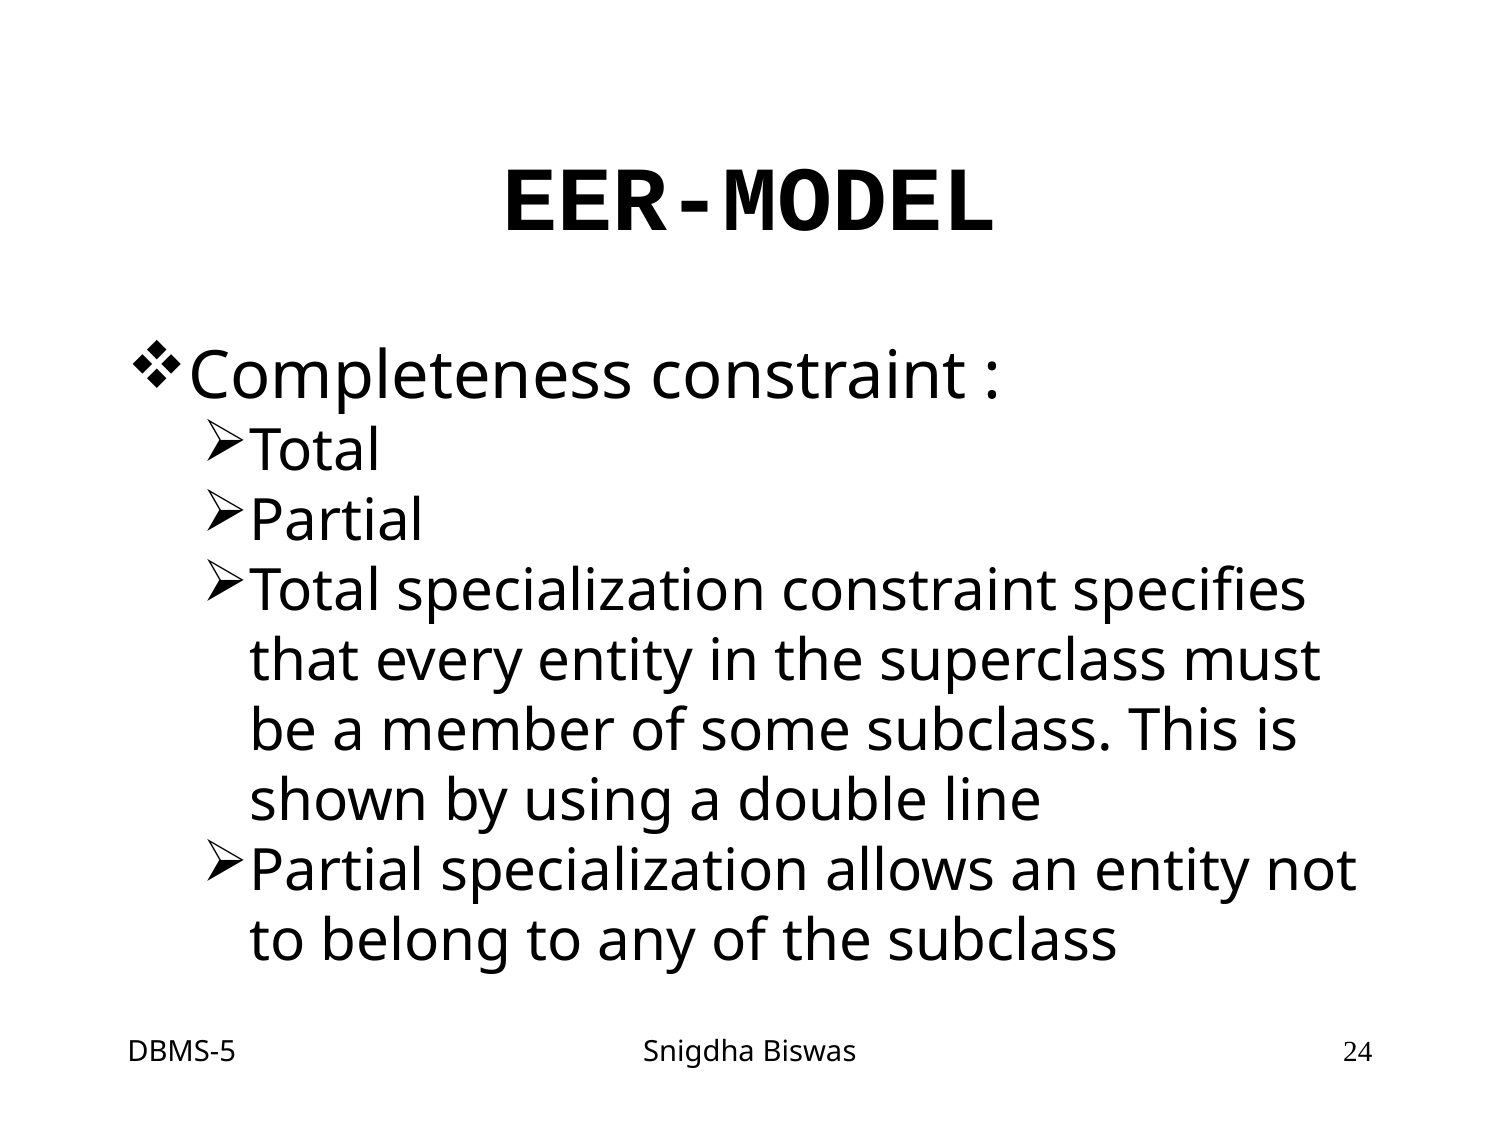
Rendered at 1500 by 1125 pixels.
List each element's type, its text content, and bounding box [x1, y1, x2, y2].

text_box <number> [1074, 1025, 1388, 1100]
text_box Completeness constraint : Total Partial Total specialization constraint specifies that every entity in the superclass must be a member of some subclass. This is shown by using a double line Partial specialization allows an entity not to belong to any of the subclass [112, 324, 1388, 1000]
text_box DBMS-5 [112, 1025, 425, 1100]
text_box Snigdha Biswas [512, 1025, 988, 1100]
text_box EER-MODEL [112, 99, 1388, 288]
